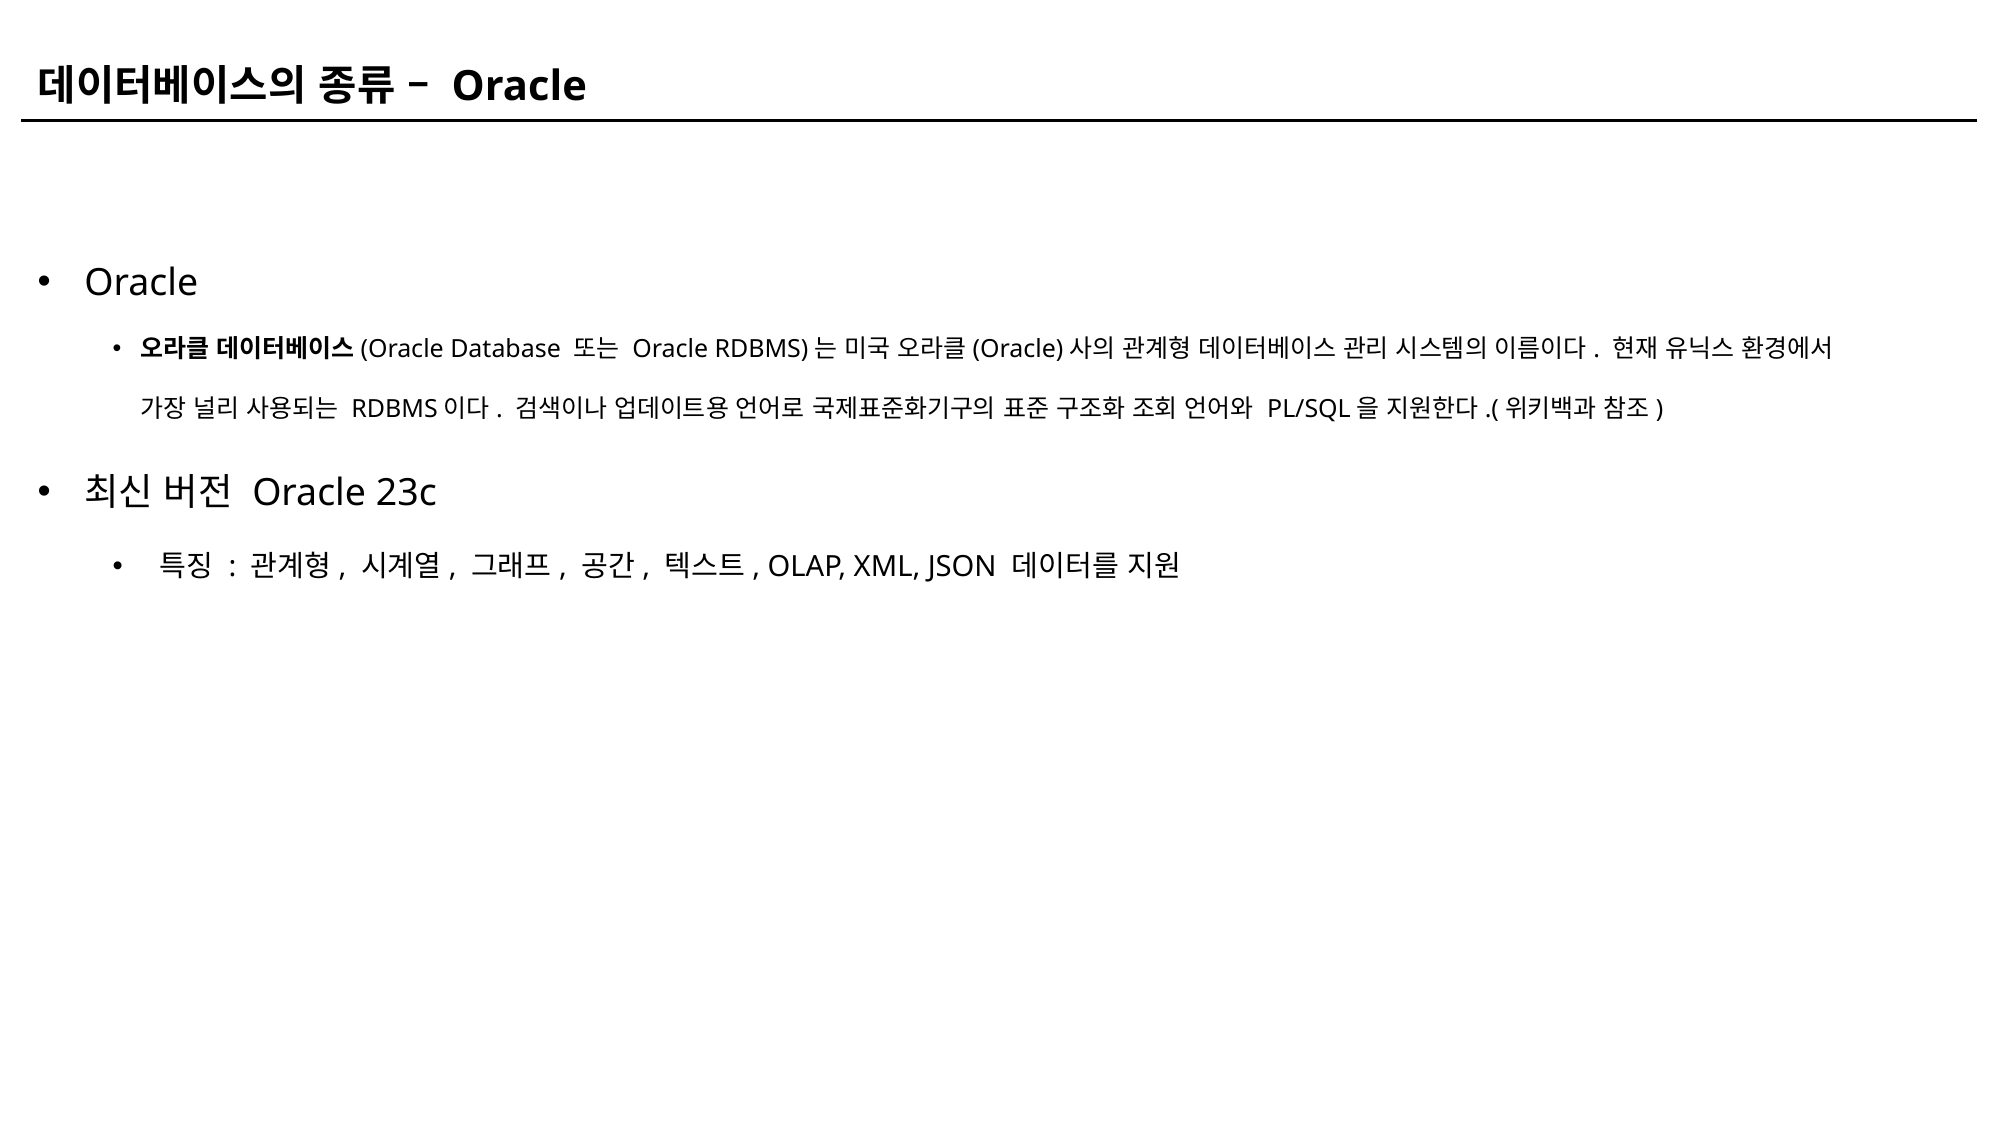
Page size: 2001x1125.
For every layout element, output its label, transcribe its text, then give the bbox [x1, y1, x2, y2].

text_box 데이터베이스의 종류 – Oracle [22, 51, 1390, 117]
text_box Oracle 오라클 데이터베이스(Oracle Database 또는 Oracle RDBMS)는 미국 오라클(Oracle)사의 관계형 데이터베이스 관리 시스템의 이름이다. 현재 유닉스 환경에서 가장 널리 사용되는 RDBMS이다. 검색이나 업데이트용 언어로 국제표준화기구의 표준 구조화 조회 언어와 PL/SQL을 지원한다.(위키백과 참조) 최신 버전 Oracle 23c 특징 : 관계형, 시계열, 그래프, 공간, 텍스트, OLAP, XML, JSON 데이터를 지원 [22, 205, 1852, 590]
